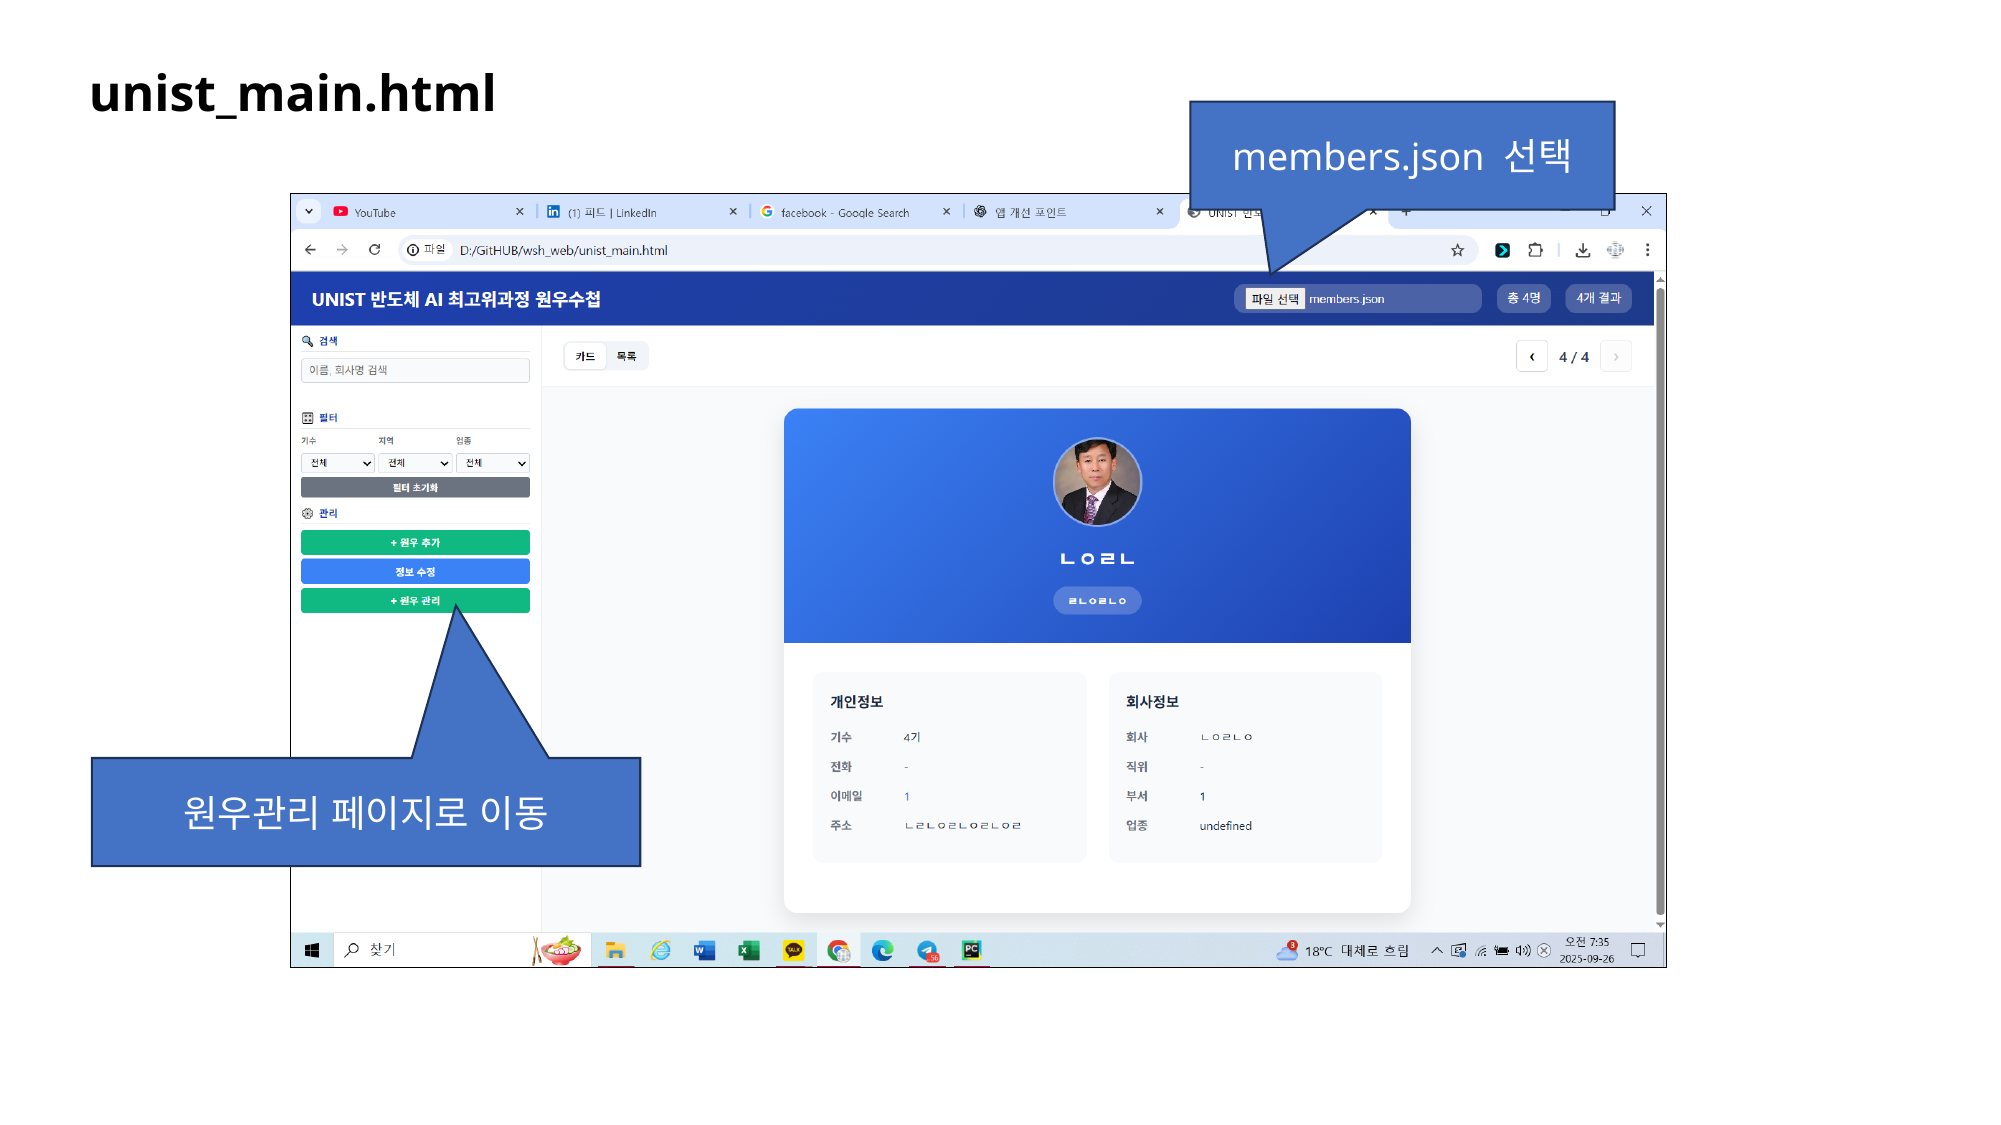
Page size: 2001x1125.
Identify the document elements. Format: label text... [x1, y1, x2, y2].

picture [290, 193, 1667, 968]
text_box 원우관리 페이지로 이동 [90, 756, 290, 868]
text_box members.json 선택 [1189, 100, 1616, 193]
text_box unist_main.html [74, 54, 1075, 130]
